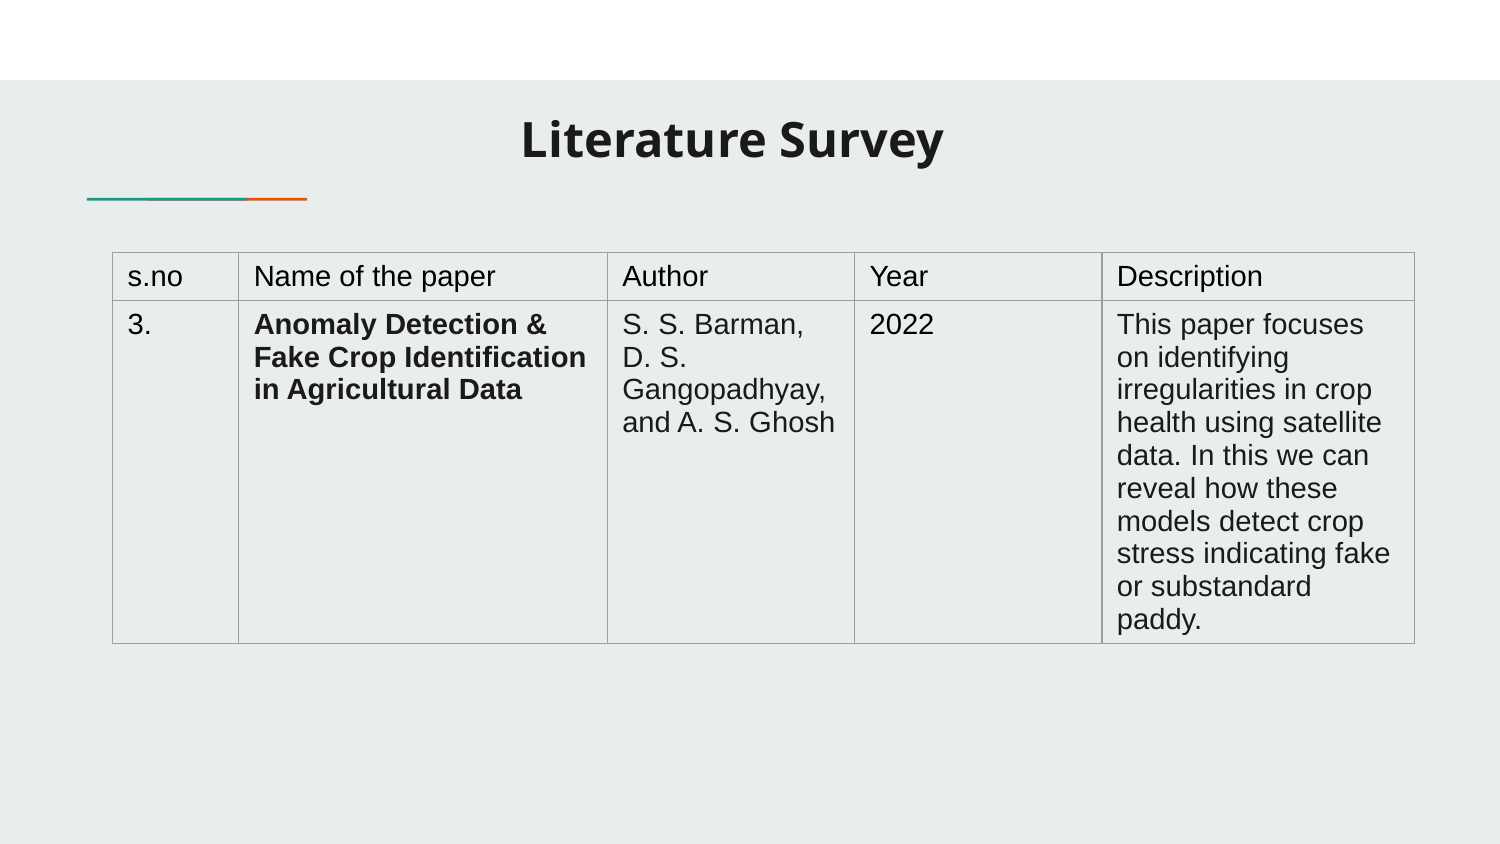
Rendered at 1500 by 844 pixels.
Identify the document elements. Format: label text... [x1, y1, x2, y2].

table_cell S. S. Barman, D. S. Gangopadhyay, and A. S. Ghosh [608, 301, 854, 643]
title Literature Survey [101, 80, 1363, 189]
table_cell 2022 [855, 301, 1101, 643]
table_header Description [1103, 253, 1414, 300]
table_header s.no [113, 253, 238, 300]
table_header Author [608, 253, 854, 300]
table_header Name of the paper [239, 253, 607, 300]
table_cell This paper focuses on identifying irregularities in crop health using satellite data. In this we can reveal how these models detect crop stress indicating fake or substandard paddy. [1103, 301, 1414, 643]
table_header Year [855, 253, 1101, 300]
table_cell Anomaly Detection & Fake Crop Identification in Agricultural Data [239, 301, 607, 643]
table_cell 3. [113, 301, 238, 643]
